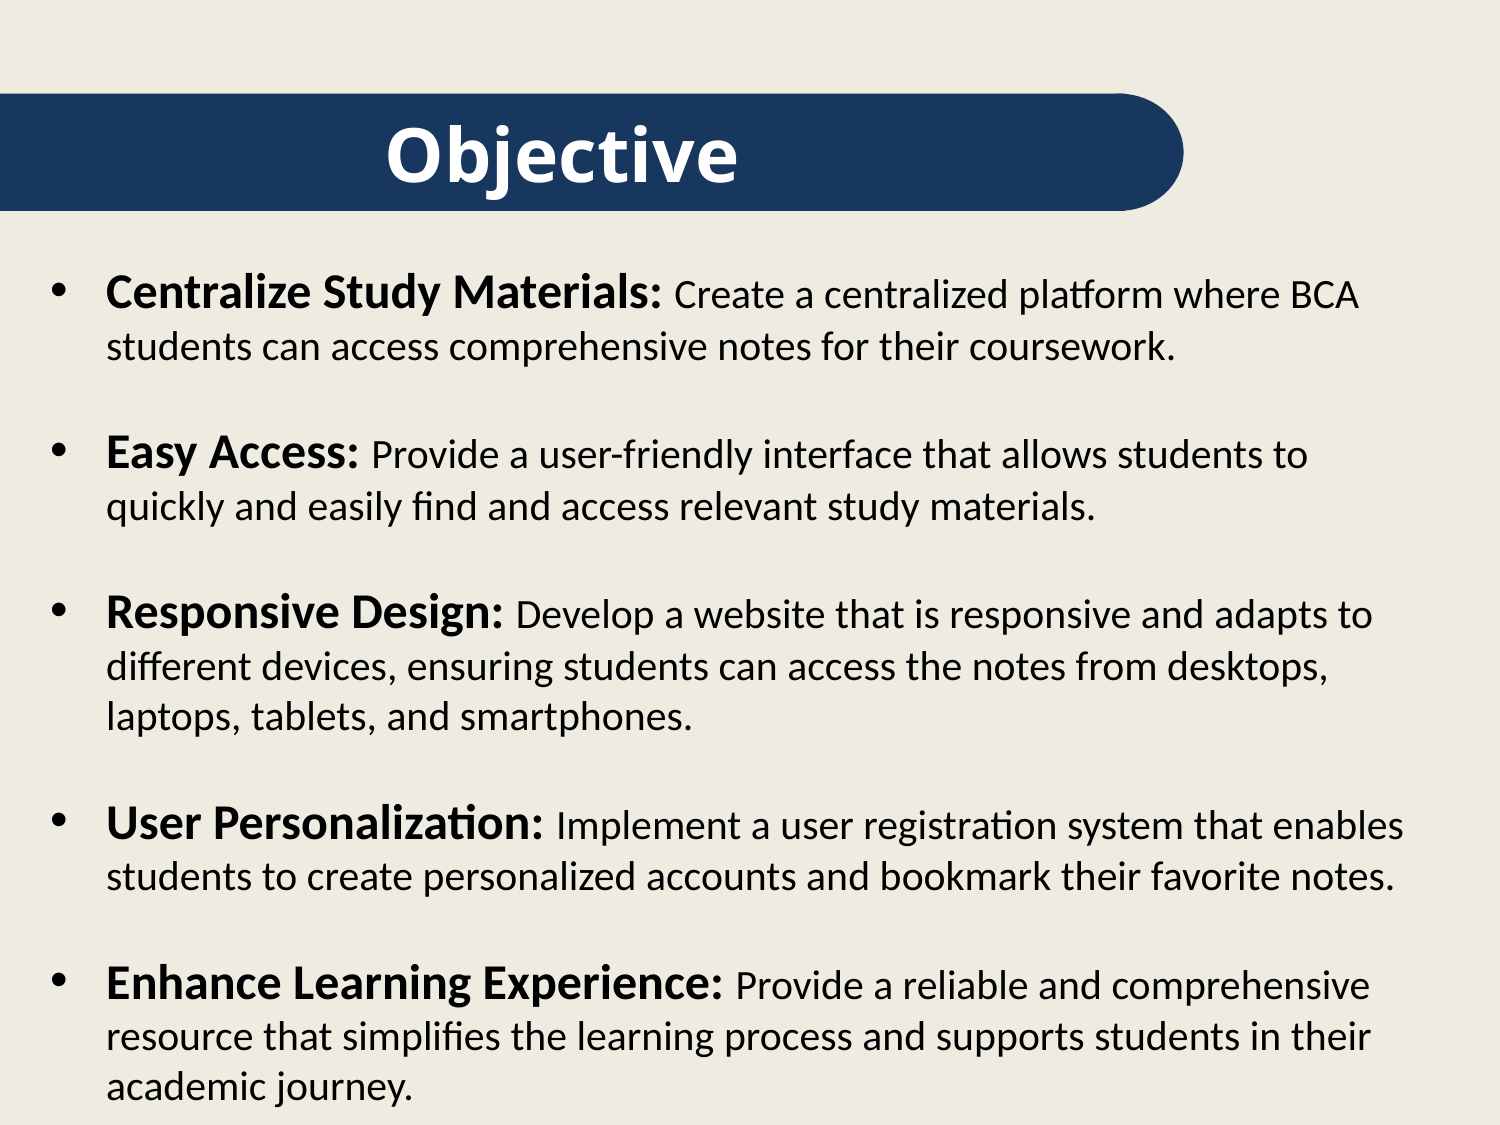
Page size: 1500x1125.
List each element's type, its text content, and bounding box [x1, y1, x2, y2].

text_box Centralize Study Materials: Create a centralized platform where BCA students can access comprehensive notes for their coursework. Easy Access: Provide a user-friendly interface that allows students to quickly and easily find and access relevant study materials. Responsive Design: Develop a website that is responsive and adapts to different devices, ensuring students can access the notes from desktops, laptops, tablets, and smartphones. User Personalization: Implement a user registration system that enables students to create personalized accounts and bookmark their favorite notes. Enhance Learning Experience: Provide a reliable and comprehensive resource that simplifies the learning process and supports students in their academic journey. [35, 251, 1442, 1117]
text_box [1052, 91, 1186, 213]
text_box Objective [0, 92, 1107, 213]
